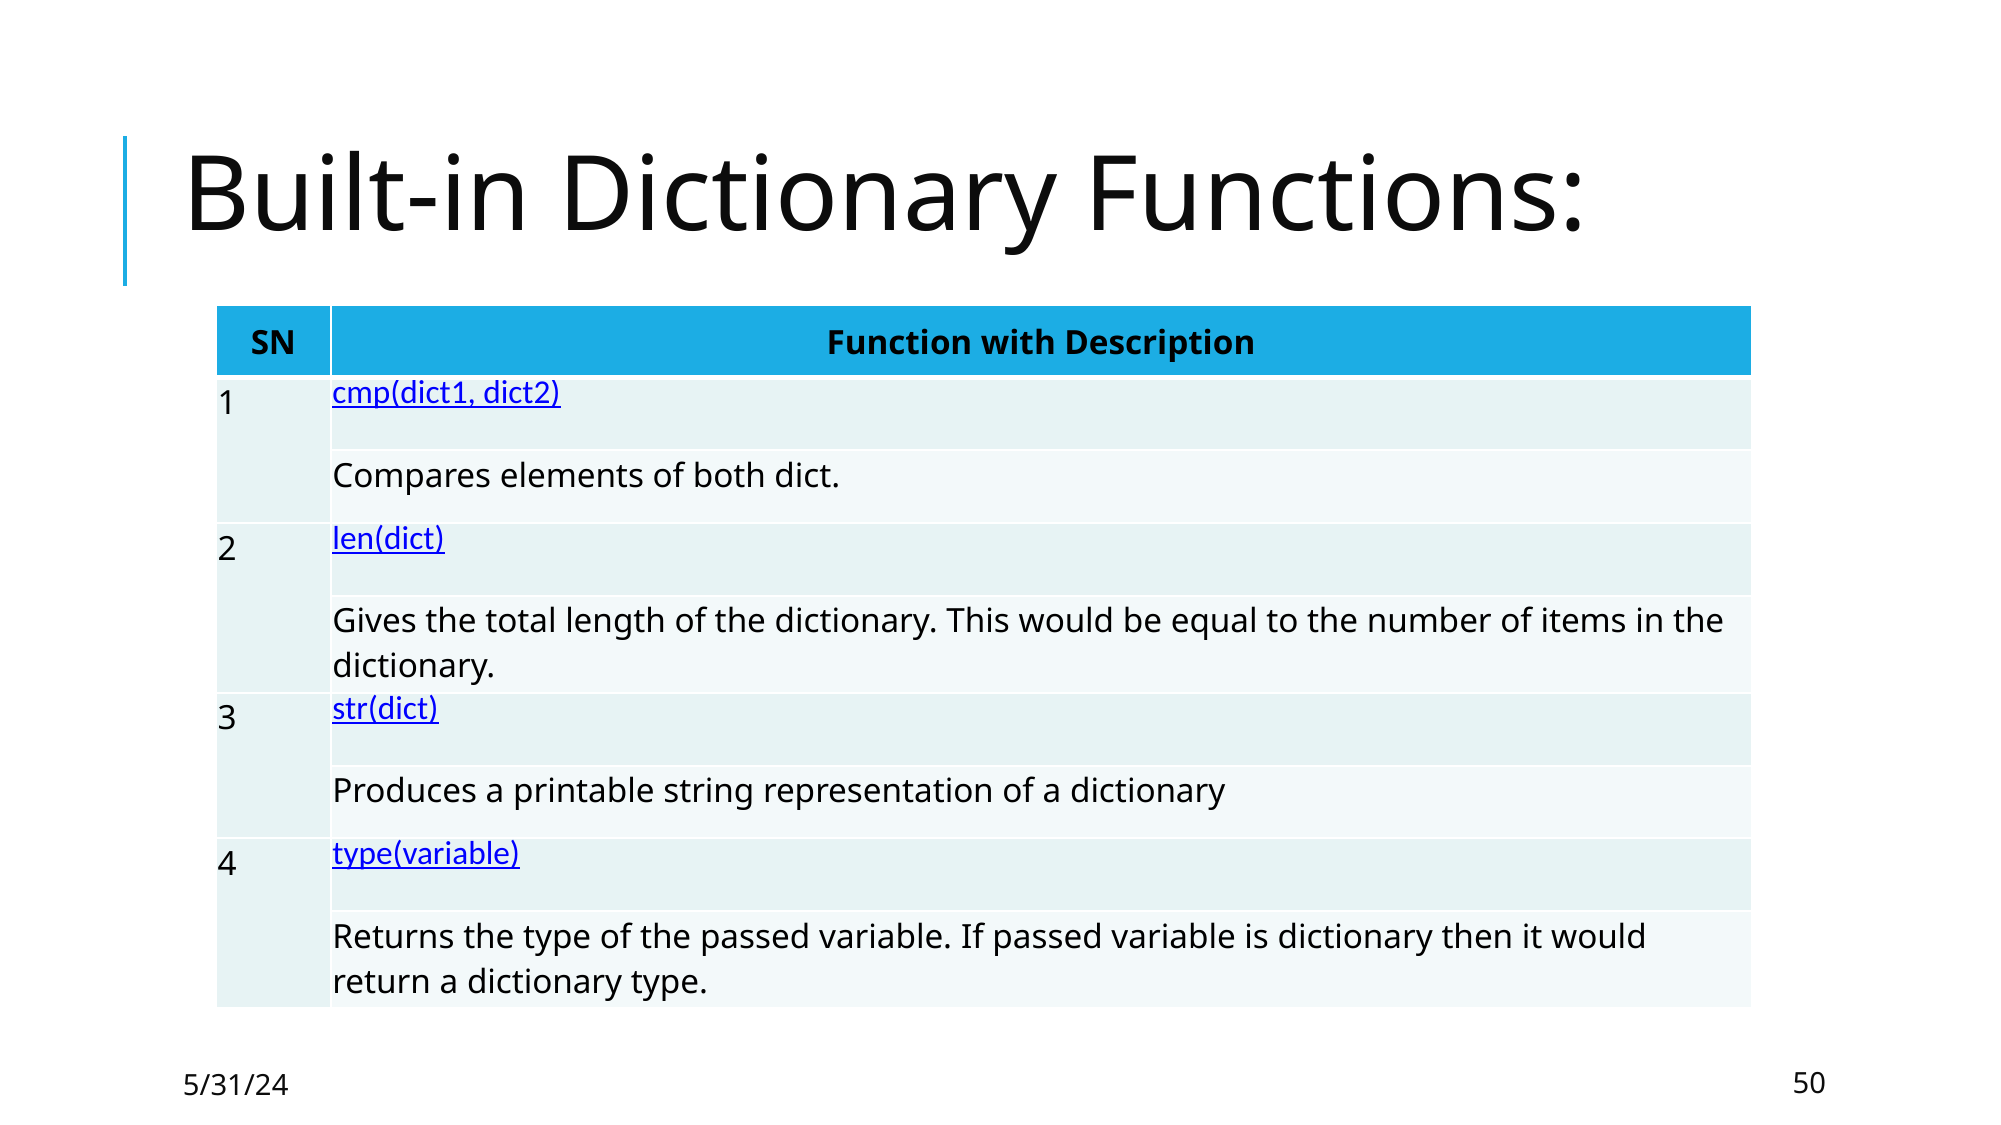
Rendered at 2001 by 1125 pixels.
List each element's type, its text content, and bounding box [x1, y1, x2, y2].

table_cell 1 [217, 380, 330, 522]
table_cell 4 [217, 839, 330, 1007]
table_cell 2 [217, 524, 330, 692]
table_cell str(dict) [332, 694, 1751, 765]
table_header Function with Description [332, 306, 1751, 375]
table_cell Produces a printable string representation of a dictionary [332, 767, 1751, 837]
table_cell Compares elements of both dict. [332, 451, 1751, 522]
slide_number 50 [1777, 1061, 1938, 1107]
table_cell type(variable) [332, 839, 1751, 910]
table_header SN [217, 306, 330, 375]
title Built-in Dictionary Functions: [168, 96, 1827, 305]
table_cell Returns the type of the passed variable. If passed variable is dictionary then it would return a dictionary type. [332, 912, 1751, 1007]
table_cell len(dict) [332, 524, 1751, 595]
table_cell 3 [217, 694, 330, 837]
table_cell Gives the total length of the dictionary. This would be equal to the number of items in the dictionary. [332, 597, 1751, 692]
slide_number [168, 1061, 522, 1107]
table_cell cmp(dict1, dict2) [332, 380, 1751, 449]
